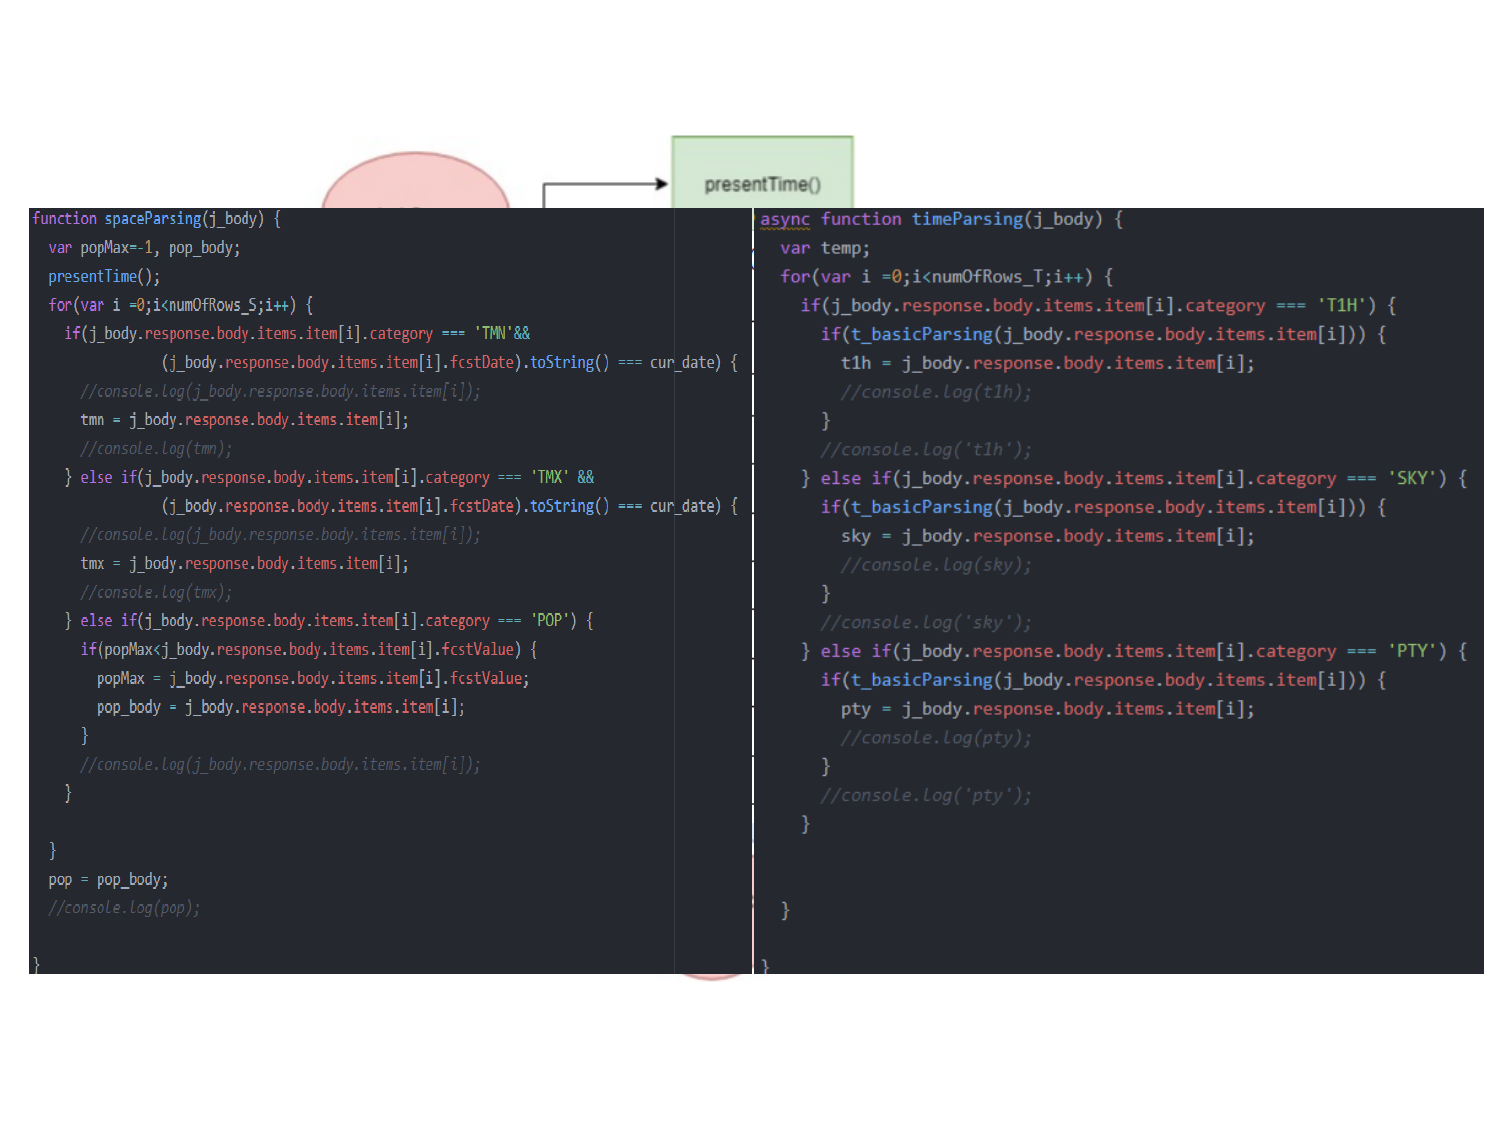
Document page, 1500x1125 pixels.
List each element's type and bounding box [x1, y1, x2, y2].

picture [29, 77, 1484, 1005]
